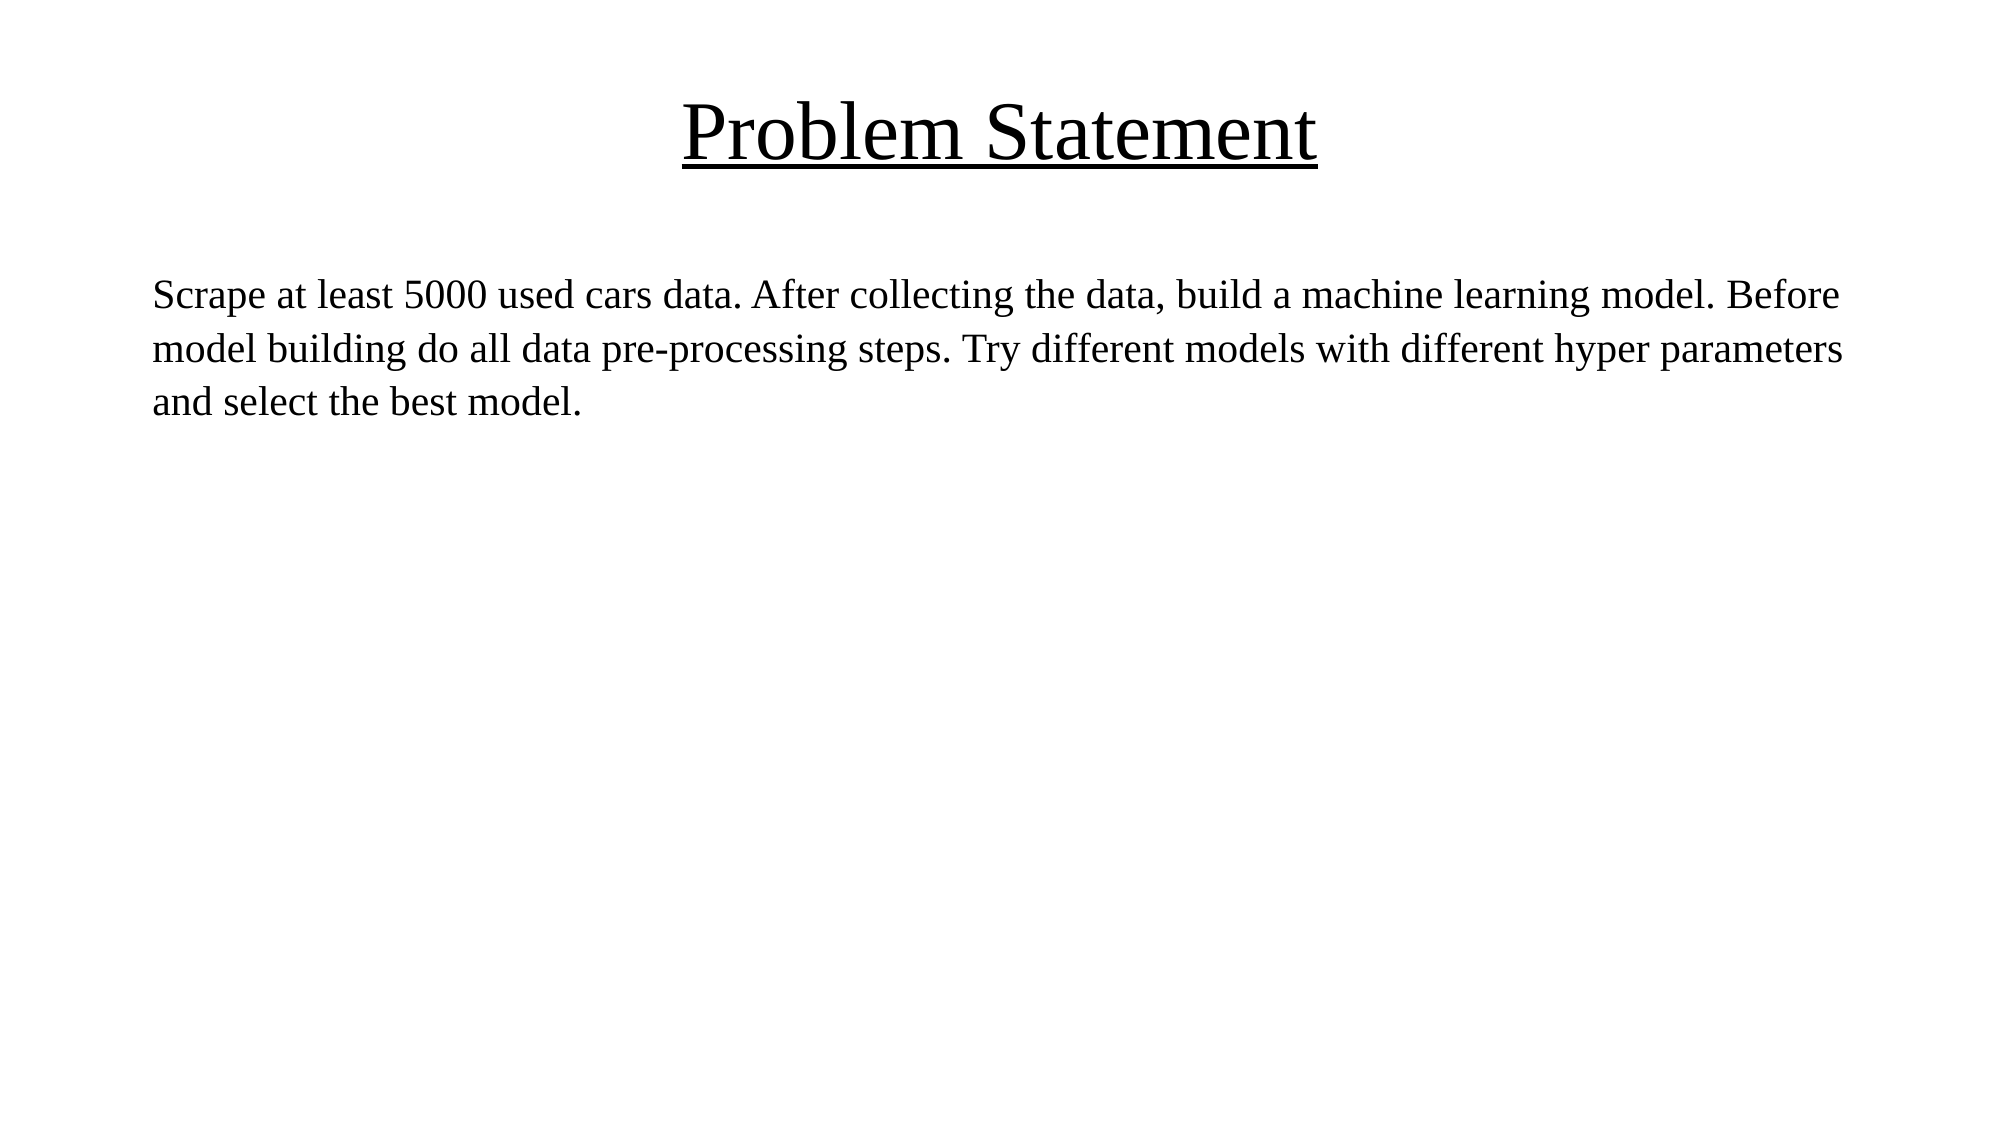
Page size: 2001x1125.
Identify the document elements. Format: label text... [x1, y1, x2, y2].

title Problem Statement [137, 59, 1863, 206]
list Scrape at least 5000 used cars data. After collecting the data, build a machine learning model. Before model building do all data pre-processing steps. Try different models with different hyper parameters and select the best model. [137, 255, 1863, 970]
